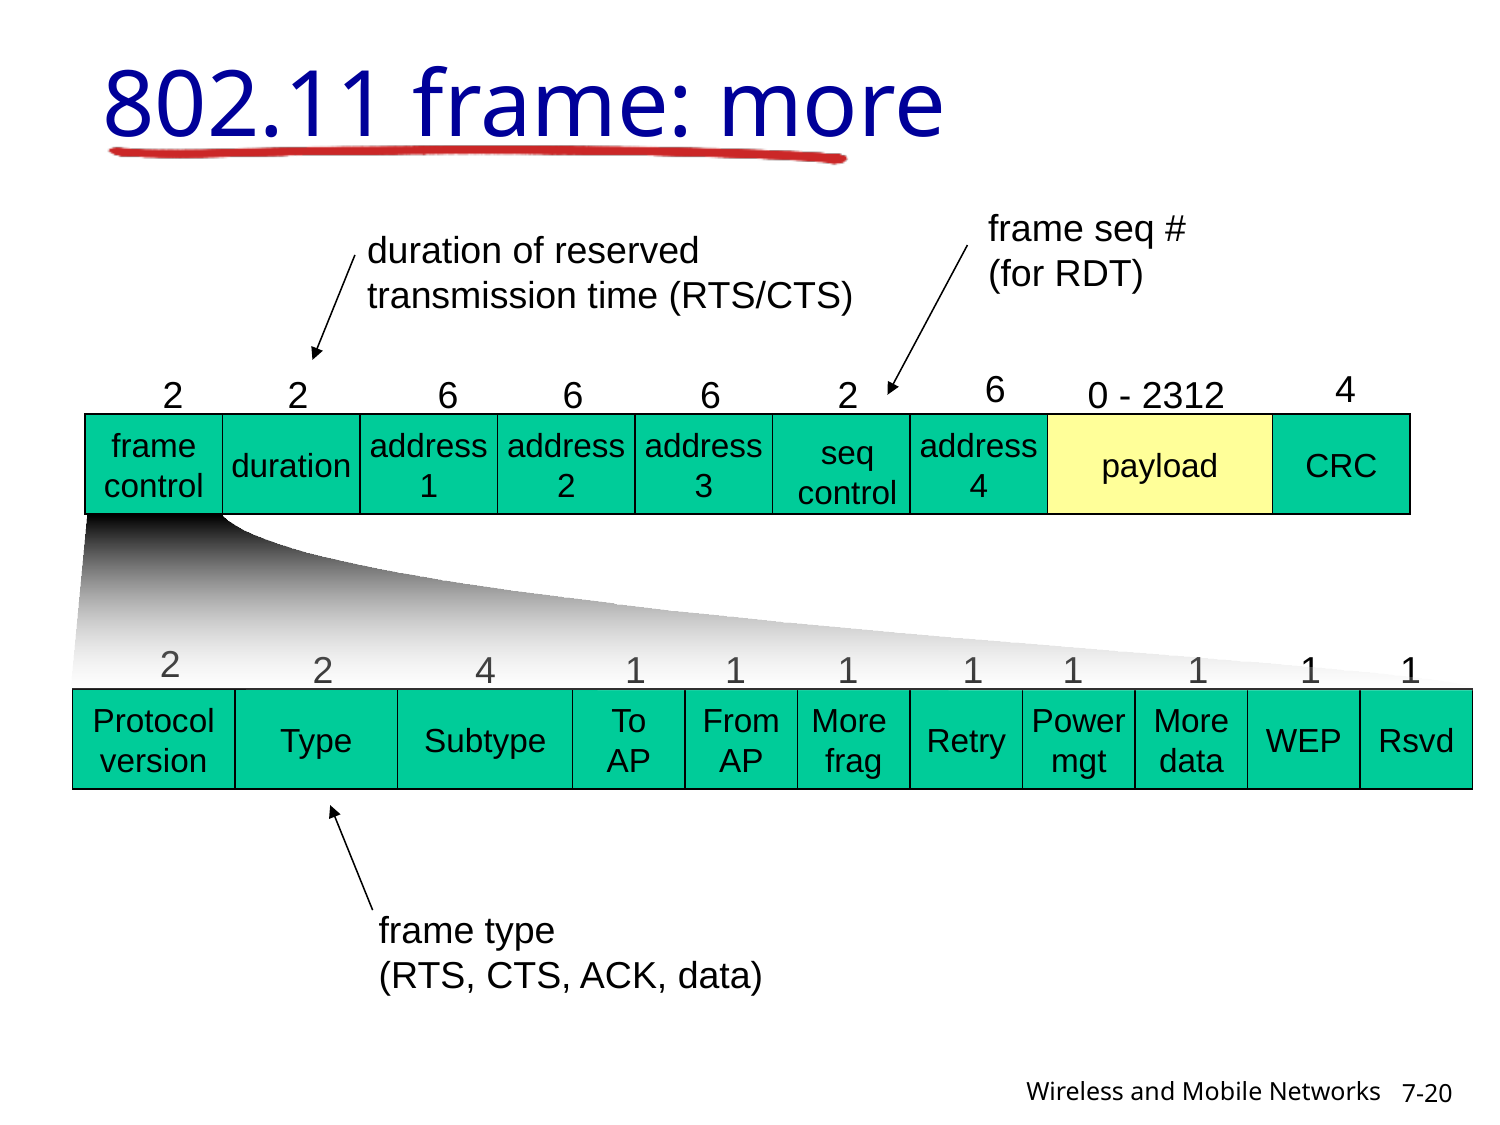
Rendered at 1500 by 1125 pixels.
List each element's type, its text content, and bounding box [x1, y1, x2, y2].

picture [105, 141, 856, 170]
text_box frame type (RTS, CTS, ACK, data) [363, 898, 779, 1004]
footer Wireless and Mobile Networks [960, 1067, 1404, 1110]
text_box 802.11 frame: more [87, 37, 1363, 225]
text_box duration of reserved transmission time (RTS/CTS) [352, 225, 869, 324]
text_box [76, 529, 870, 630]
text_box [311, 254, 356, 355]
text_box frame seq # (for RDT) [973, 225, 1201, 302]
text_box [72, 632, 1473, 790]
slide_number 7-20 [1387, 1069, 1500, 1115]
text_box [84, 357, 1411, 520]
text_box [329, 805, 368, 898]
